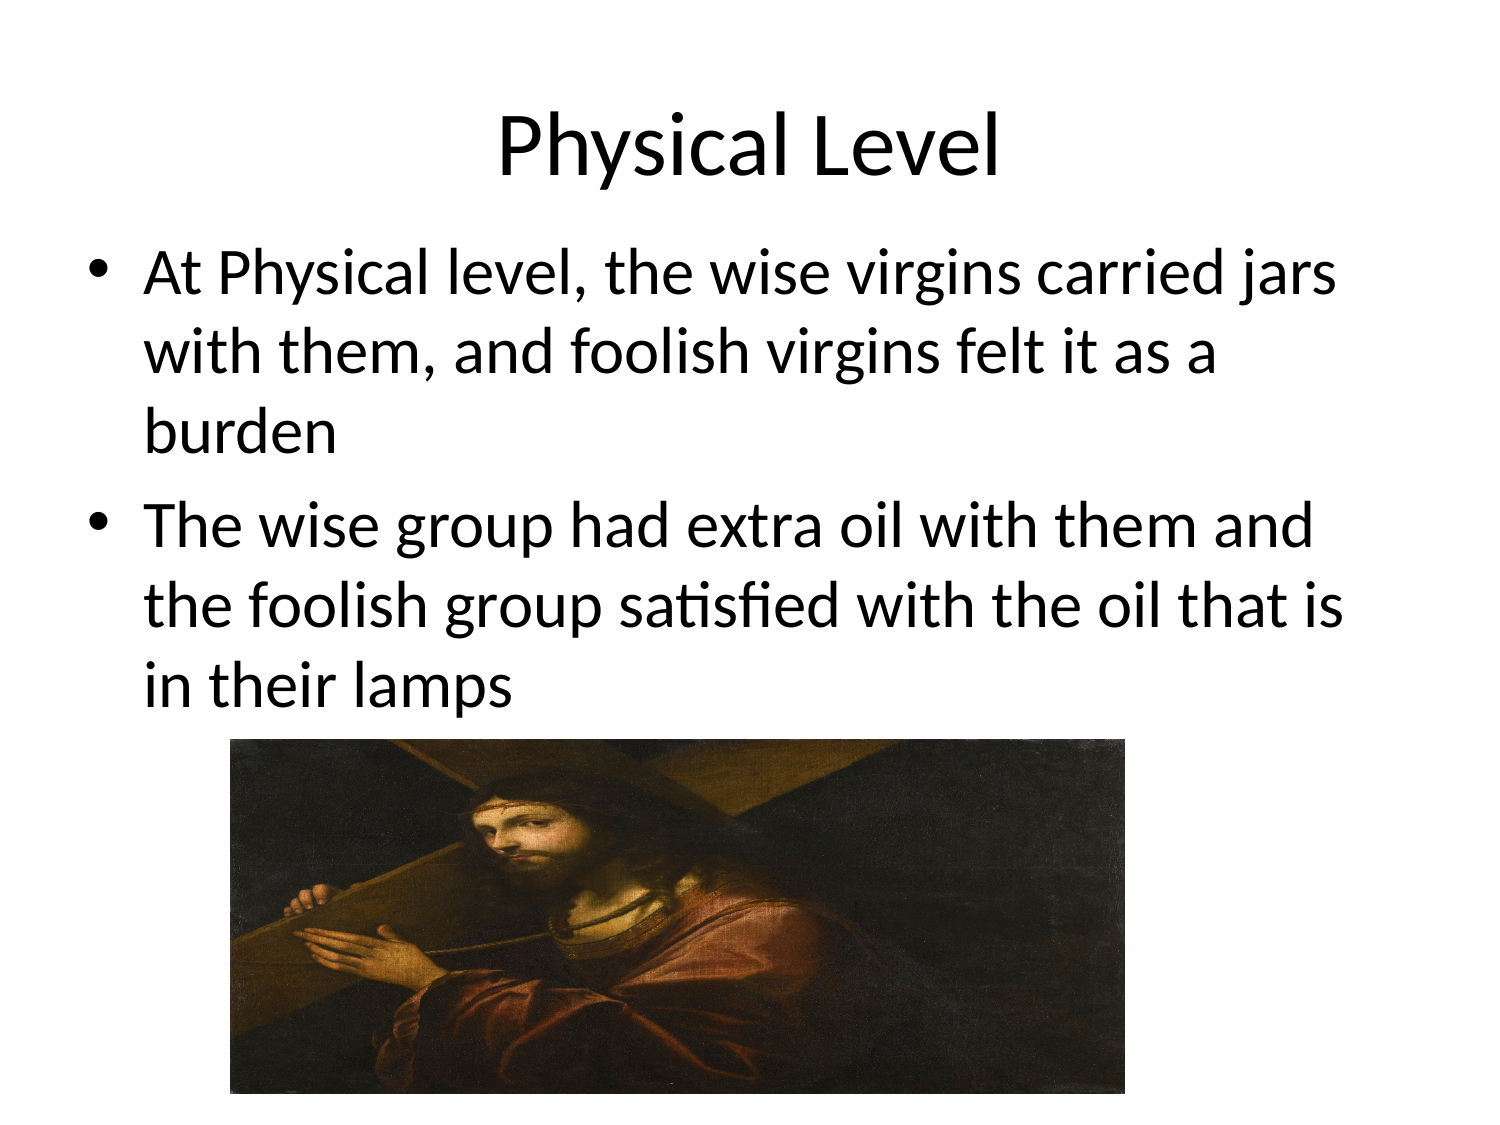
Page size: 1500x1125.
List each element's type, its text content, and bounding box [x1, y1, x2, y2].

title Physical Level [75, 45, 1425, 233]
list At Physical level, the wise virgins carried jars with them, and foolish virgins felt it as a burden The wise group had extra oil with them and the foolish group satisfied with the oil that is in their lamps [71, 219, 1422, 963]
picture [229, 739, 1125, 1095]
